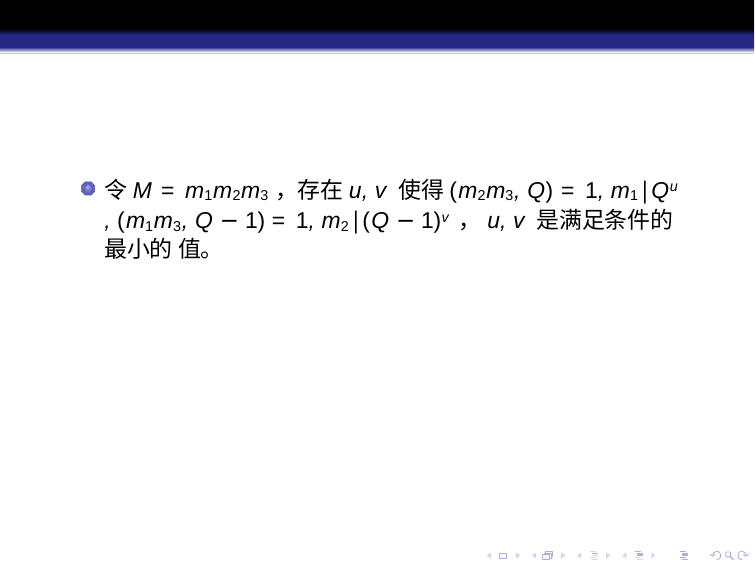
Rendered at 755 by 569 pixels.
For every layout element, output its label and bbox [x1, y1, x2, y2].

text_box [0, 0, 755, 567]
